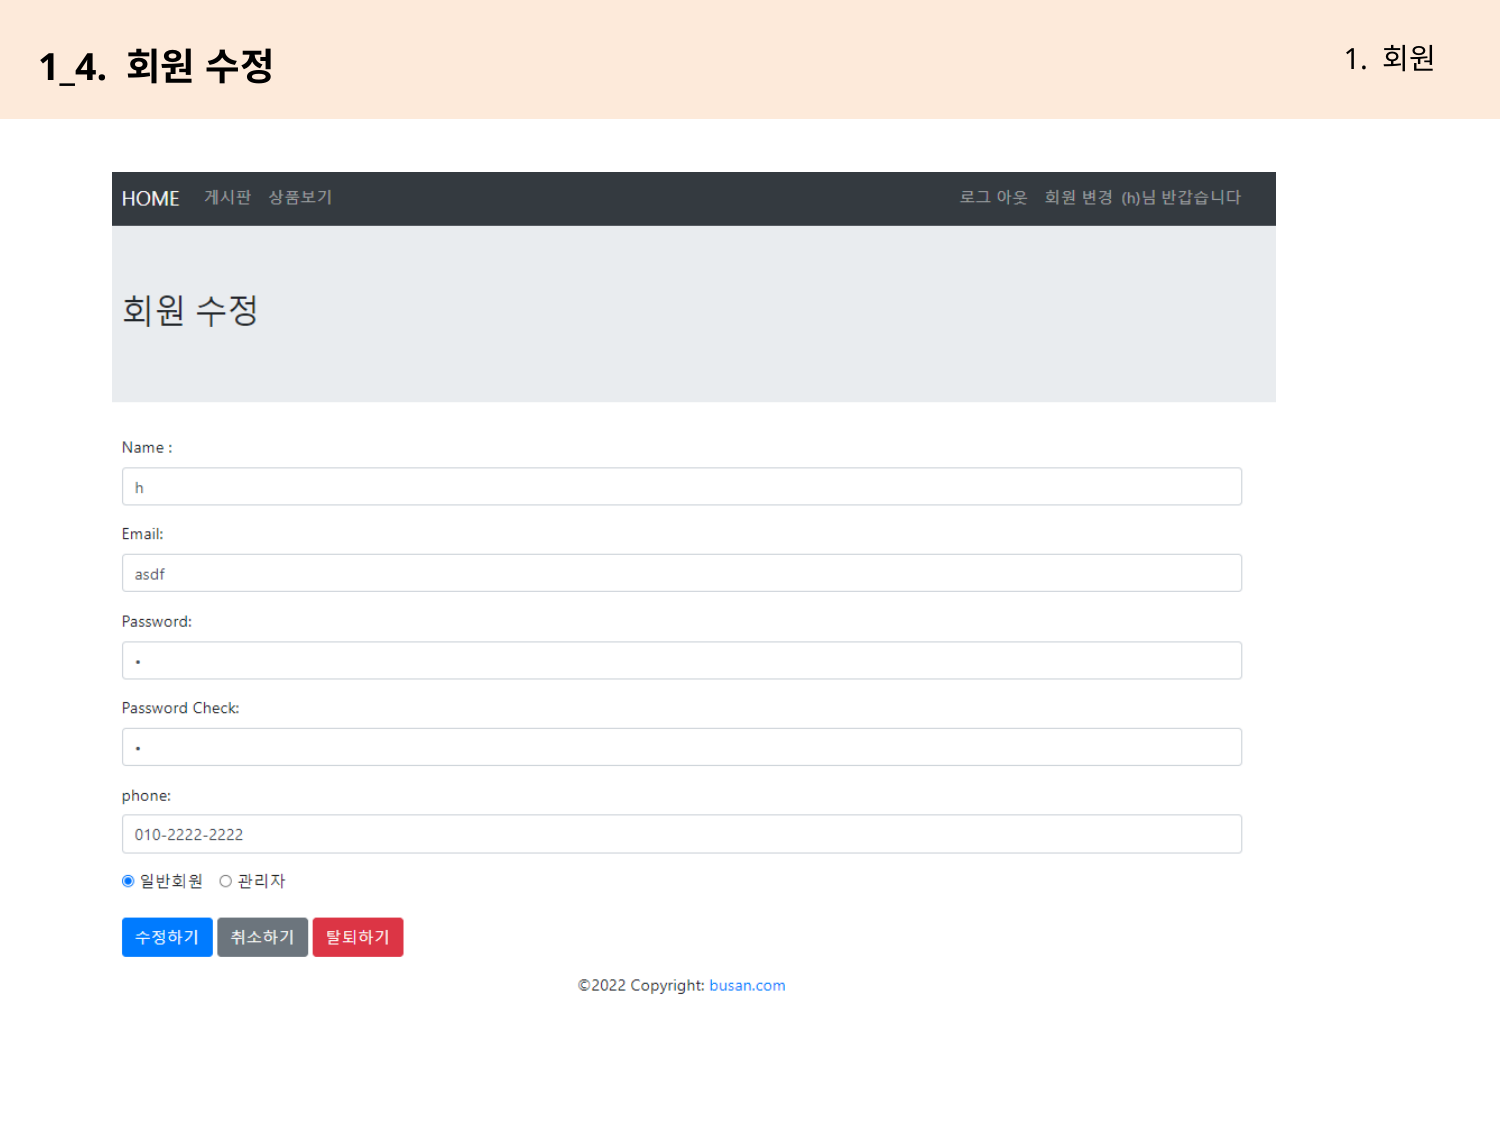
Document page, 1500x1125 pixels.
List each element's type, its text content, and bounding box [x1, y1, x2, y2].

text_box 1_4. 회원 수정 [23, 35, 856, 95]
picture [111, 172, 1277, 1012]
text_box 1. 회원 [1328, 33, 1459, 83]
text_box [0, 0, 1500, 119]
